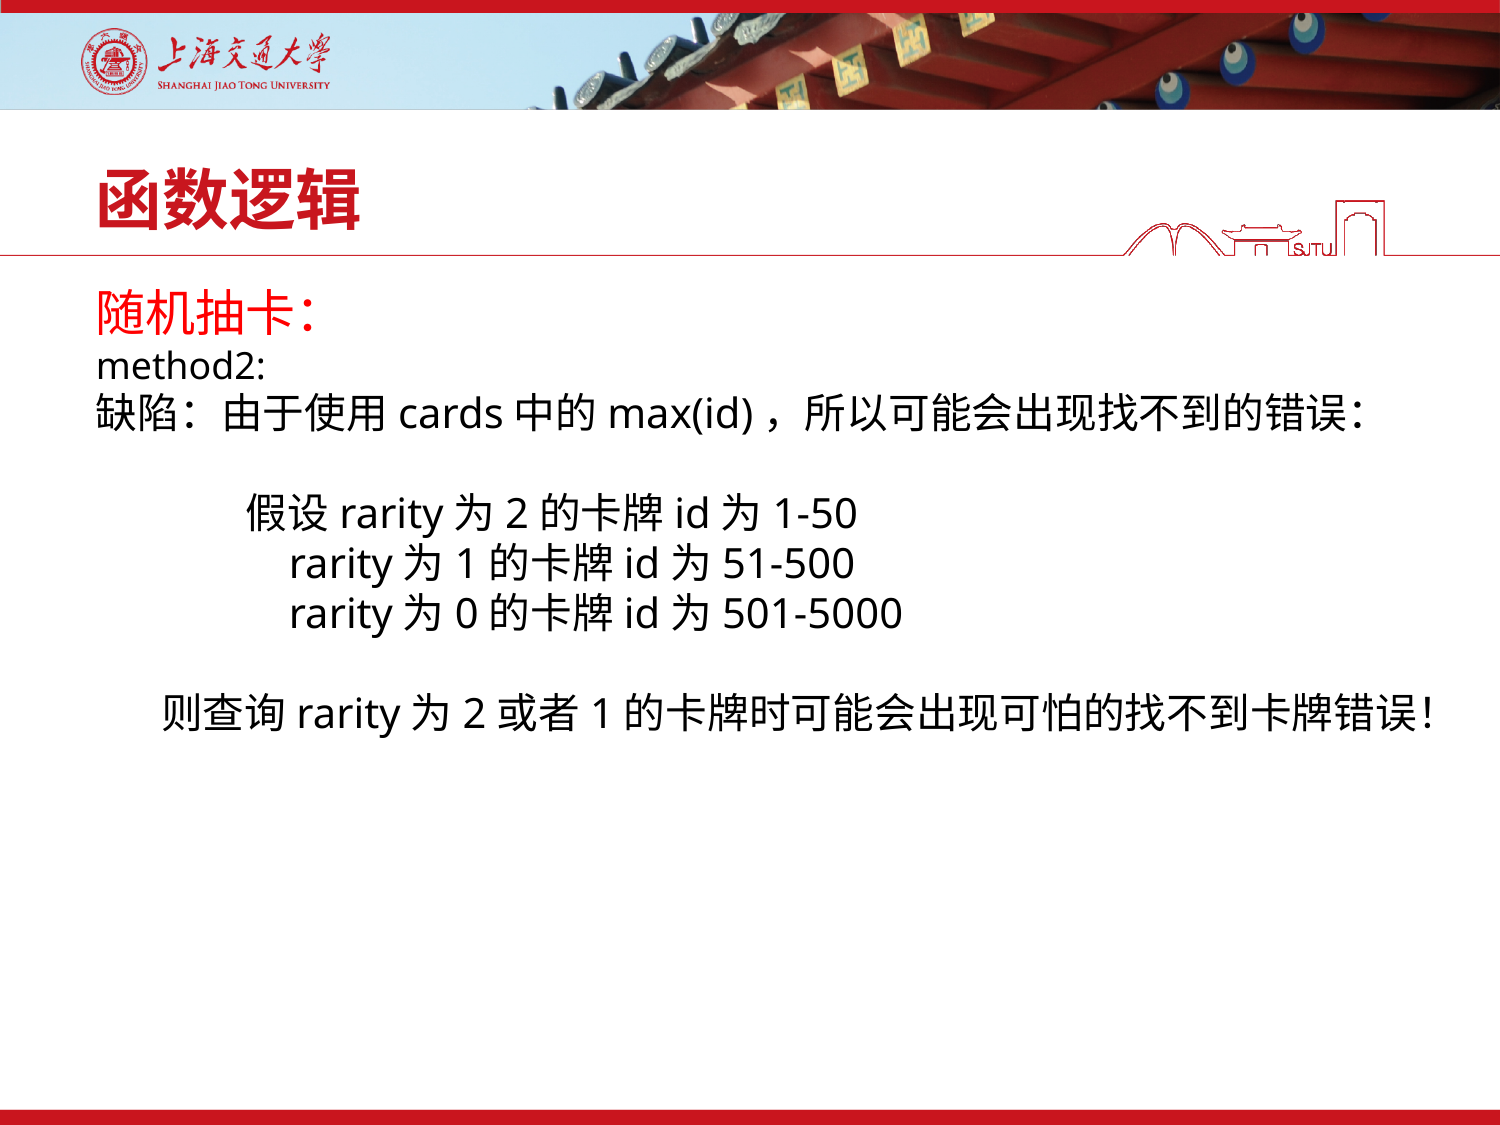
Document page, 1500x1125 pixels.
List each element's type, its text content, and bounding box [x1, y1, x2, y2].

picture [0, 200, 1500, 256]
text_box 随机抽卡： method2: 缺陷：由于使用cards中的max(id)，所以可能会出现找不到的错误： 假设rarity为2的卡牌id为1-50 rarity为1的卡牌id为51-500 rarity为0的卡牌id为501-5000 则查询rarity为2或者1的卡牌时可能会出现可怕的找不到卡牌错误！ [81, 274, 1455, 795]
picture [0, 0, 1500, 110]
title 函数逻辑 [81, 160, 1455, 255]
